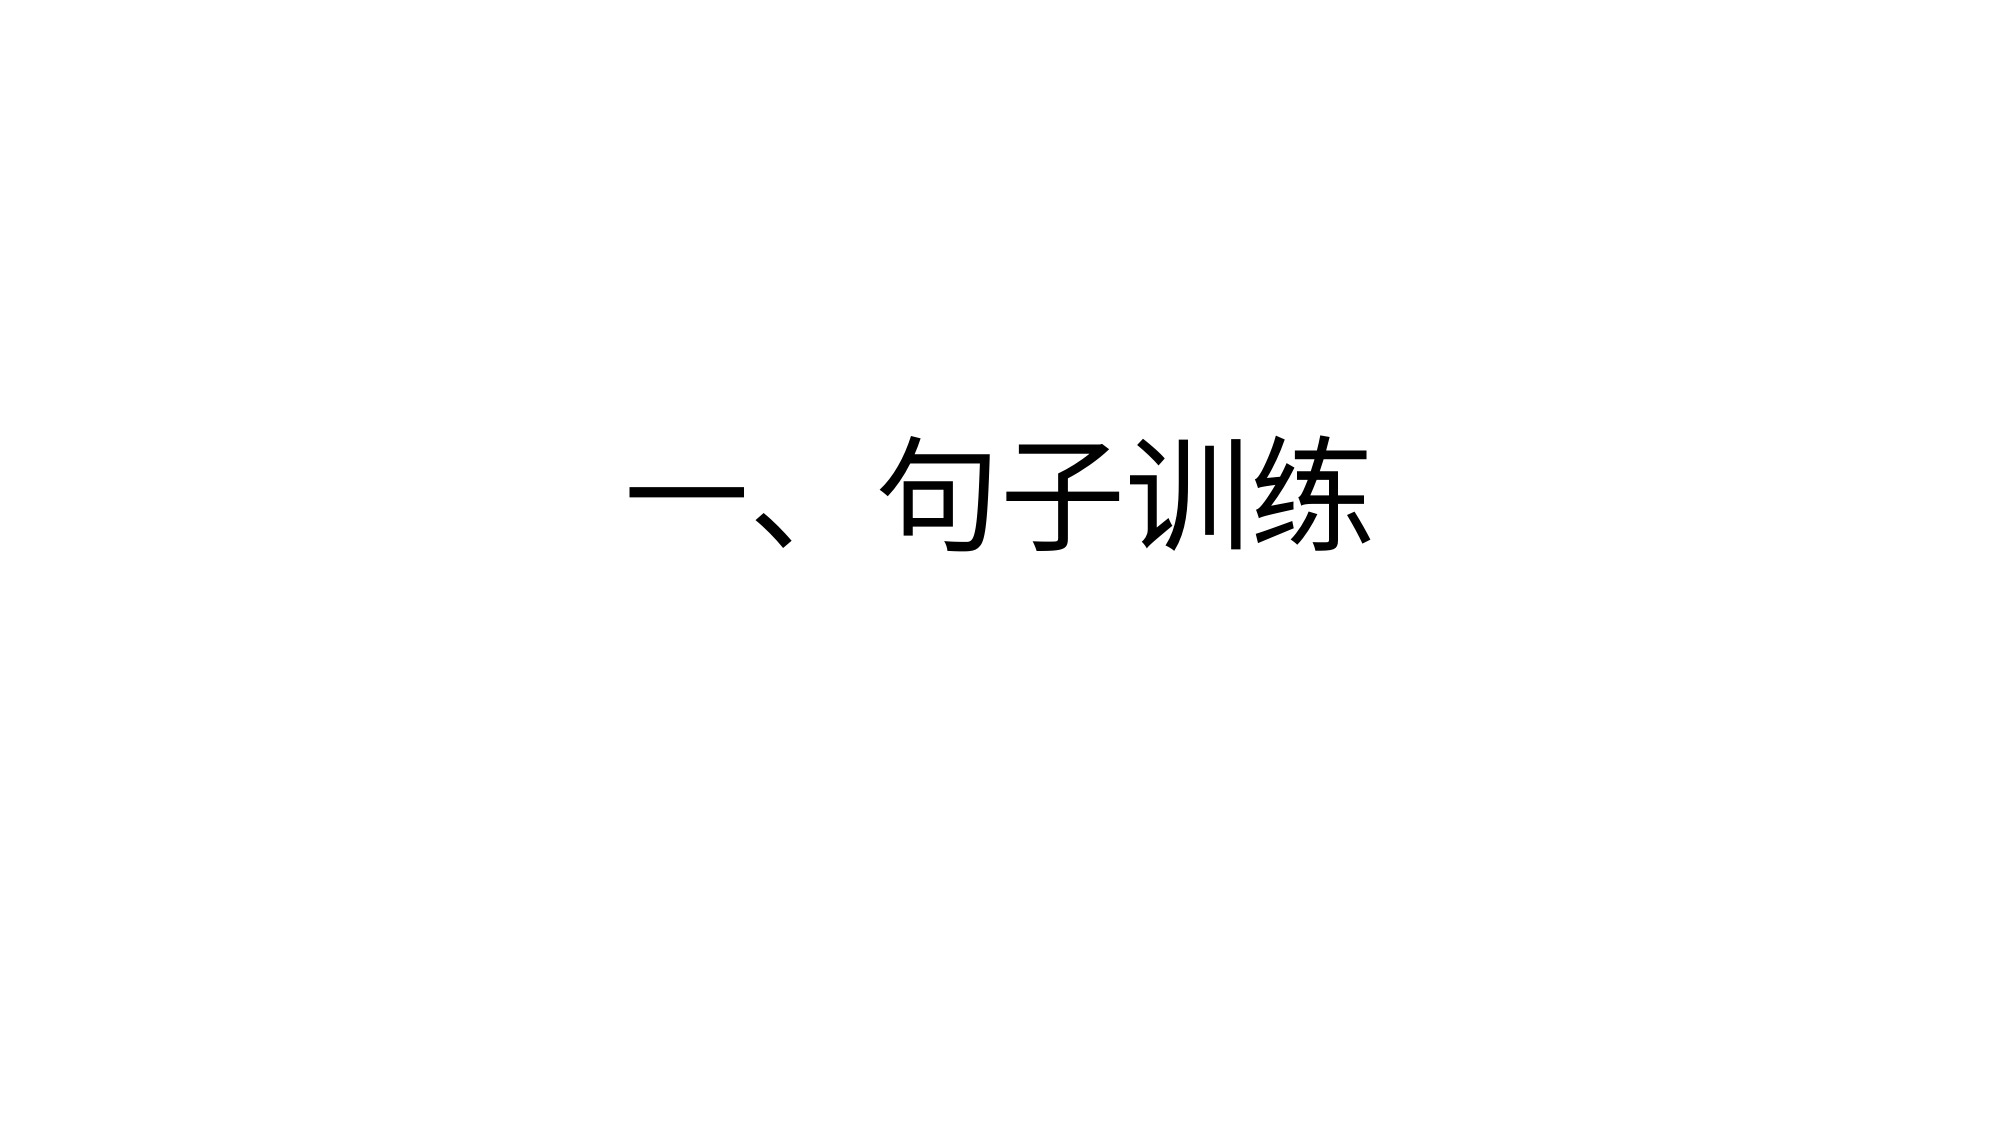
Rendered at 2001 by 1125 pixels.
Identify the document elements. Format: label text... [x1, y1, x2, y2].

title 一、句子训练 [249, 184, 1750, 576]
